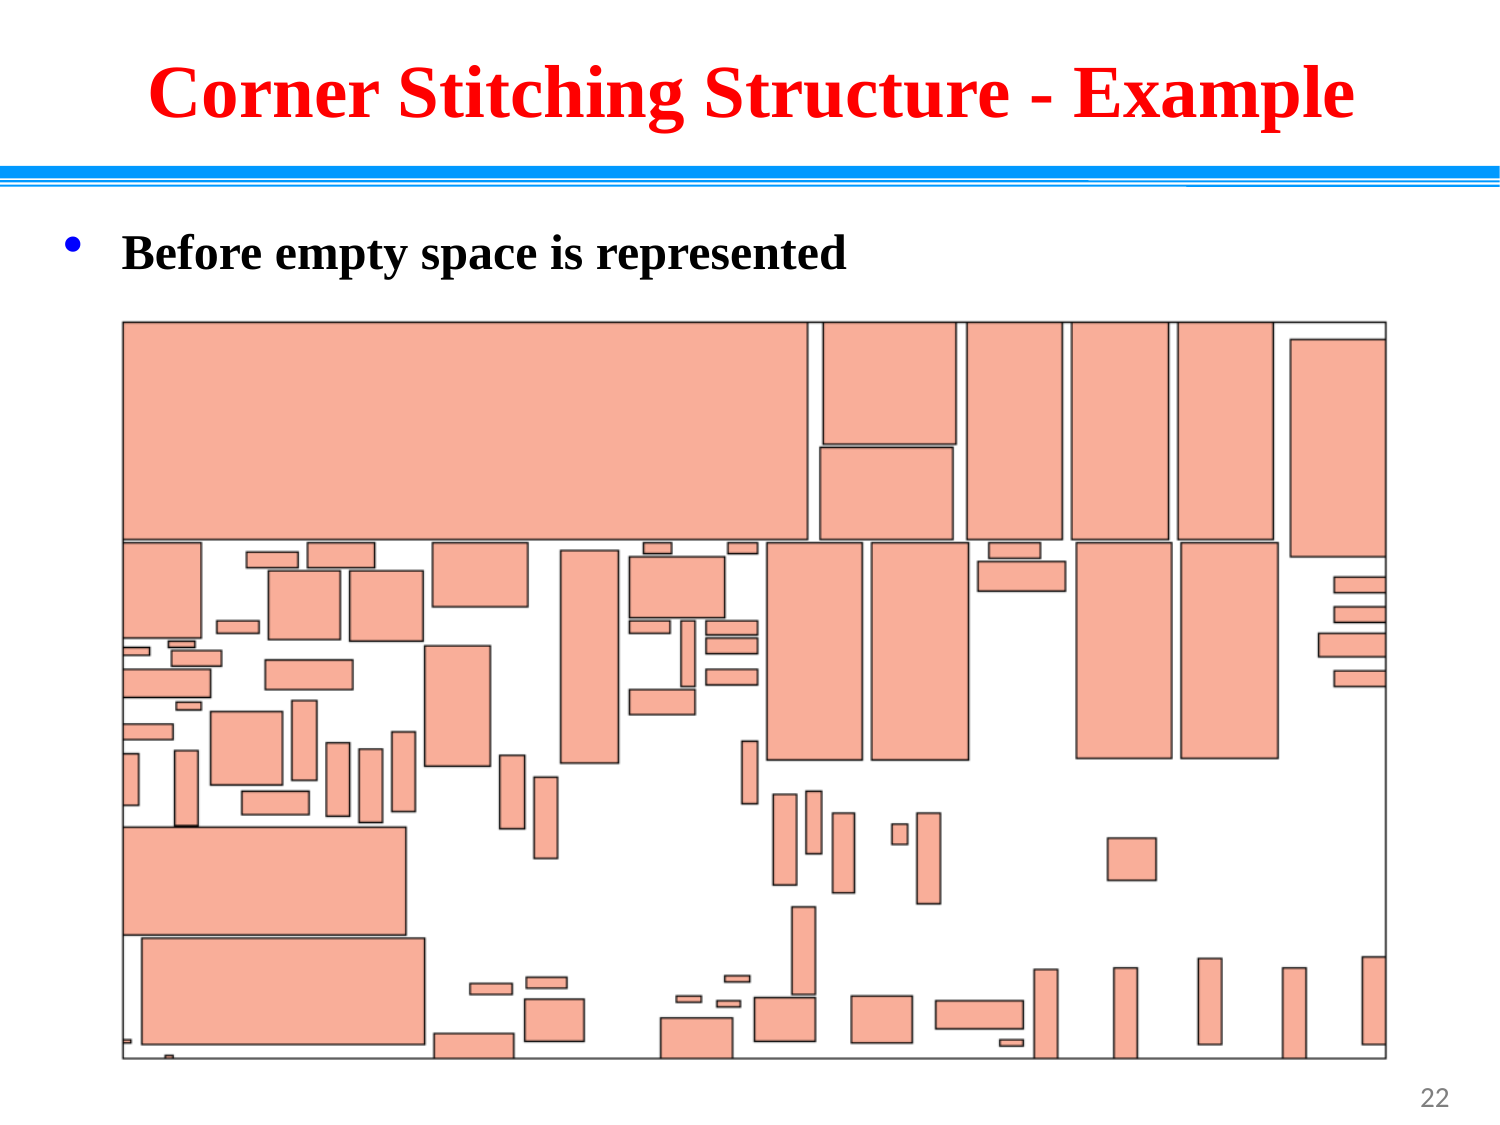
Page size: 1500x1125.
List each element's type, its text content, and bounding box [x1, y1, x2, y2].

title Corner Stitching Structure - Example [48, 37, 1456, 138]
list Before empty space is represented [50, 212, 1457, 1066]
picture [108, 313, 1399, 1067]
